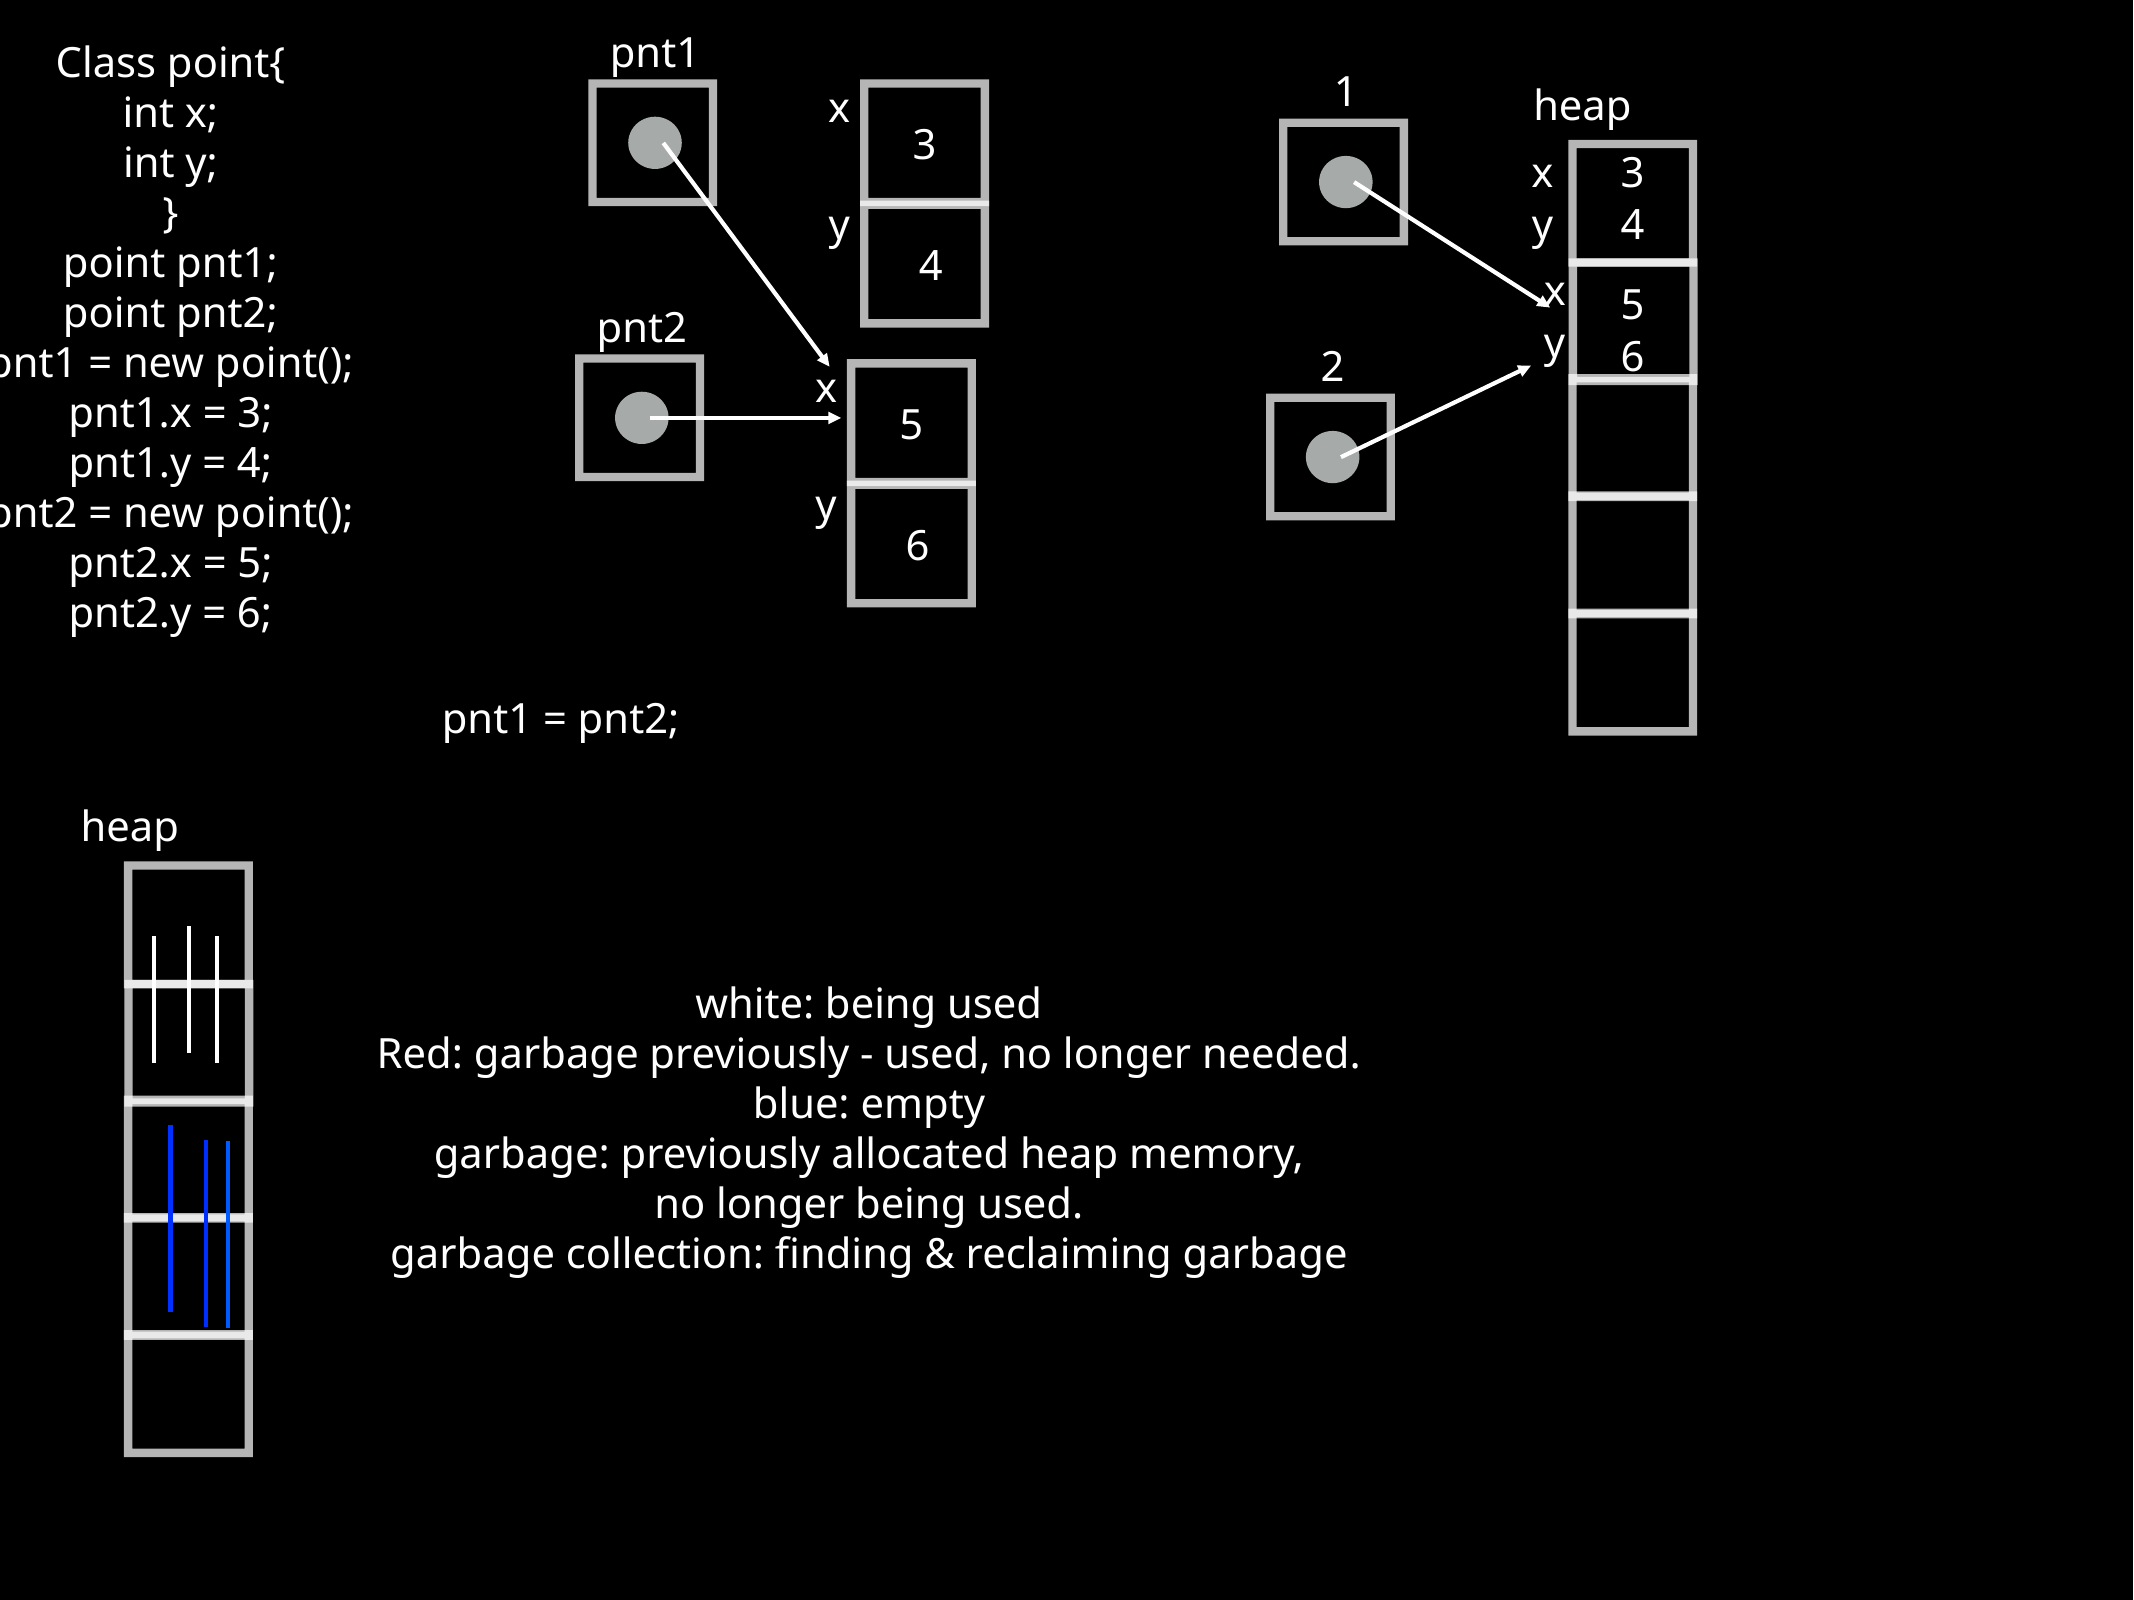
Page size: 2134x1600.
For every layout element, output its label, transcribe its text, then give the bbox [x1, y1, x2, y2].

text_box y [806, 469, 846, 536]
text_box 4 [1612, 189, 1654, 256]
text_box [128, 1217, 249, 1334]
text_box heap [72, 791, 188, 858]
text_box [1572, 378, 1694, 495]
text_box [128, 865, 249, 983]
text_box [1283, 122, 1404, 242]
text_box pnt2 [588, 292, 696, 359]
text_box Class point{ int x; int y; } point pnt1; point pnt2; pnt1 = new point(); pnt1.x = 3; pnt1.y = 4; pnt2 = new point(); pnt2.x = 5; pnt2.y = 6; [0, 27, 363, 645]
text_box [828, 419, 839, 425]
text_box x [806, 352, 846, 419]
text_box x [1535, 255, 1575, 323]
text_box 4 [910, 230, 952, 298]
text_box [851, 363, 972, 482]
text_box 5 [1612, 269, 1654, 321]
text_box [579, 358, 700, 478]
text_box x [1522, 137, 1562, 204]
text_box white: being used Red: garbage previously - used, no longer needed. blue: empty garbage: previously allocated heap memory, no longer being used. garbage collection: finding & reclaiming garbage [368, 968, 1370, 1286]
text_box [1270, 397, 1391, 517]
text_box 6 [1612, 321, 1654, 389]
text_box 5 [890, 389, 932, 456]
text_box [1572, 495, 1694, 612]
text_box y [1535, 307, 1574, 375]
text_box [1572, 262, 1694, 378]
text_box [851, 484, 972, 604]
text_box pnt1 [601, 17, 709, 84]
text_box 2 [1312, 331, 1354, 399]
text_box [864, 83, 985, 203]
text_box [128, 1099, 249, 1217]
text_box [1572, 143, 1694, 262]
text_box 1 [1325, 56, 1367, 124]
text_box y [820, 189, 859, 256]
text_box [864, 204, 985, 324]
text_box [592, 83, 714, 203]
text_box [128, 1334, 249, 1453]
text_box heap [1525, 70, 1641, 137]
text_box y [1523, 189, 1562, 256]
text_box 3 [1612, 137, 1654, 189]
text_box x [819, 72, 859, 139]
text_box 6 [897, 510, 938, 578]
text_box 3 [904, 109, 945, 177]
text_box [1340, 365, 1531, 458]
text_box [1572, 612, 1694, 732]
text_box pnt1 = pnt2; [433, 683, 688, 751]
text_box [128, 983, 250, 1103]
